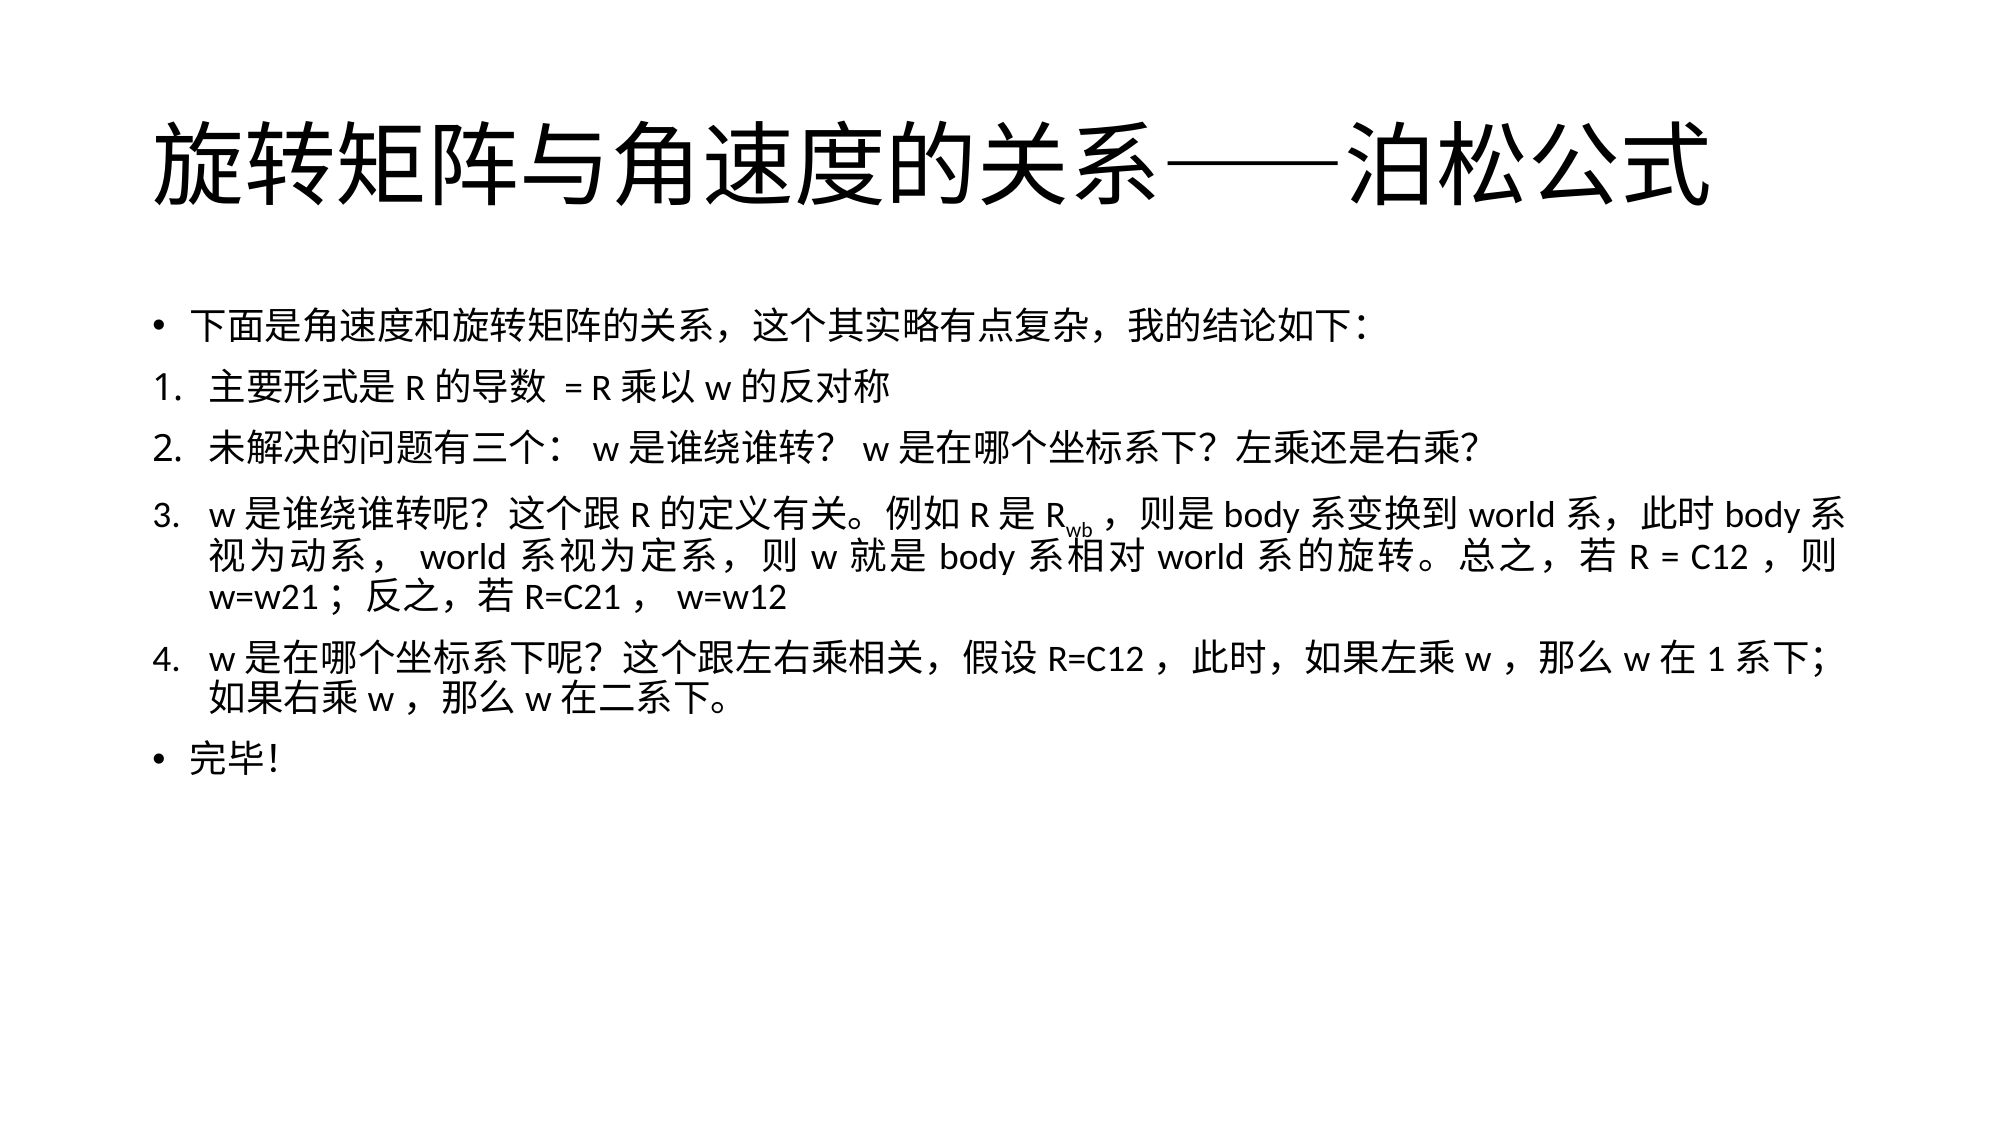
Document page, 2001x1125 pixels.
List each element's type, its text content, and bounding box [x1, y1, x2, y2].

list 下面是角速度和旋转矩阵的关系，这个其实略有点复杂，我的结论如下： 主要形式是R的导数 = R乘以w的反对称 未解决的问题有三个：w是谁绕谁转？w是在哪个坐标系下？左乘还是右乘？ w是谁绕谁转呢？这个跟R的定义有关。例如R是Rwb，则是body系变换到world系，此时body系视为动系，world系视为定系，则w就是body系相对world系的旋转。总之，若R = C12，则w=w21；反之，若R=C21，w=w12 w是在哪个坐标系下呢？这个跟左右乘相关，假设R=C12，此时，如果左乘w，那么w在1系下；如果右乘w，那么w在二系下。 完毕！ [137, 299, 1863, 1014]
title 旋转矩阵与角速度的关系——泊松公式 [137, 59, 1863, 278]
